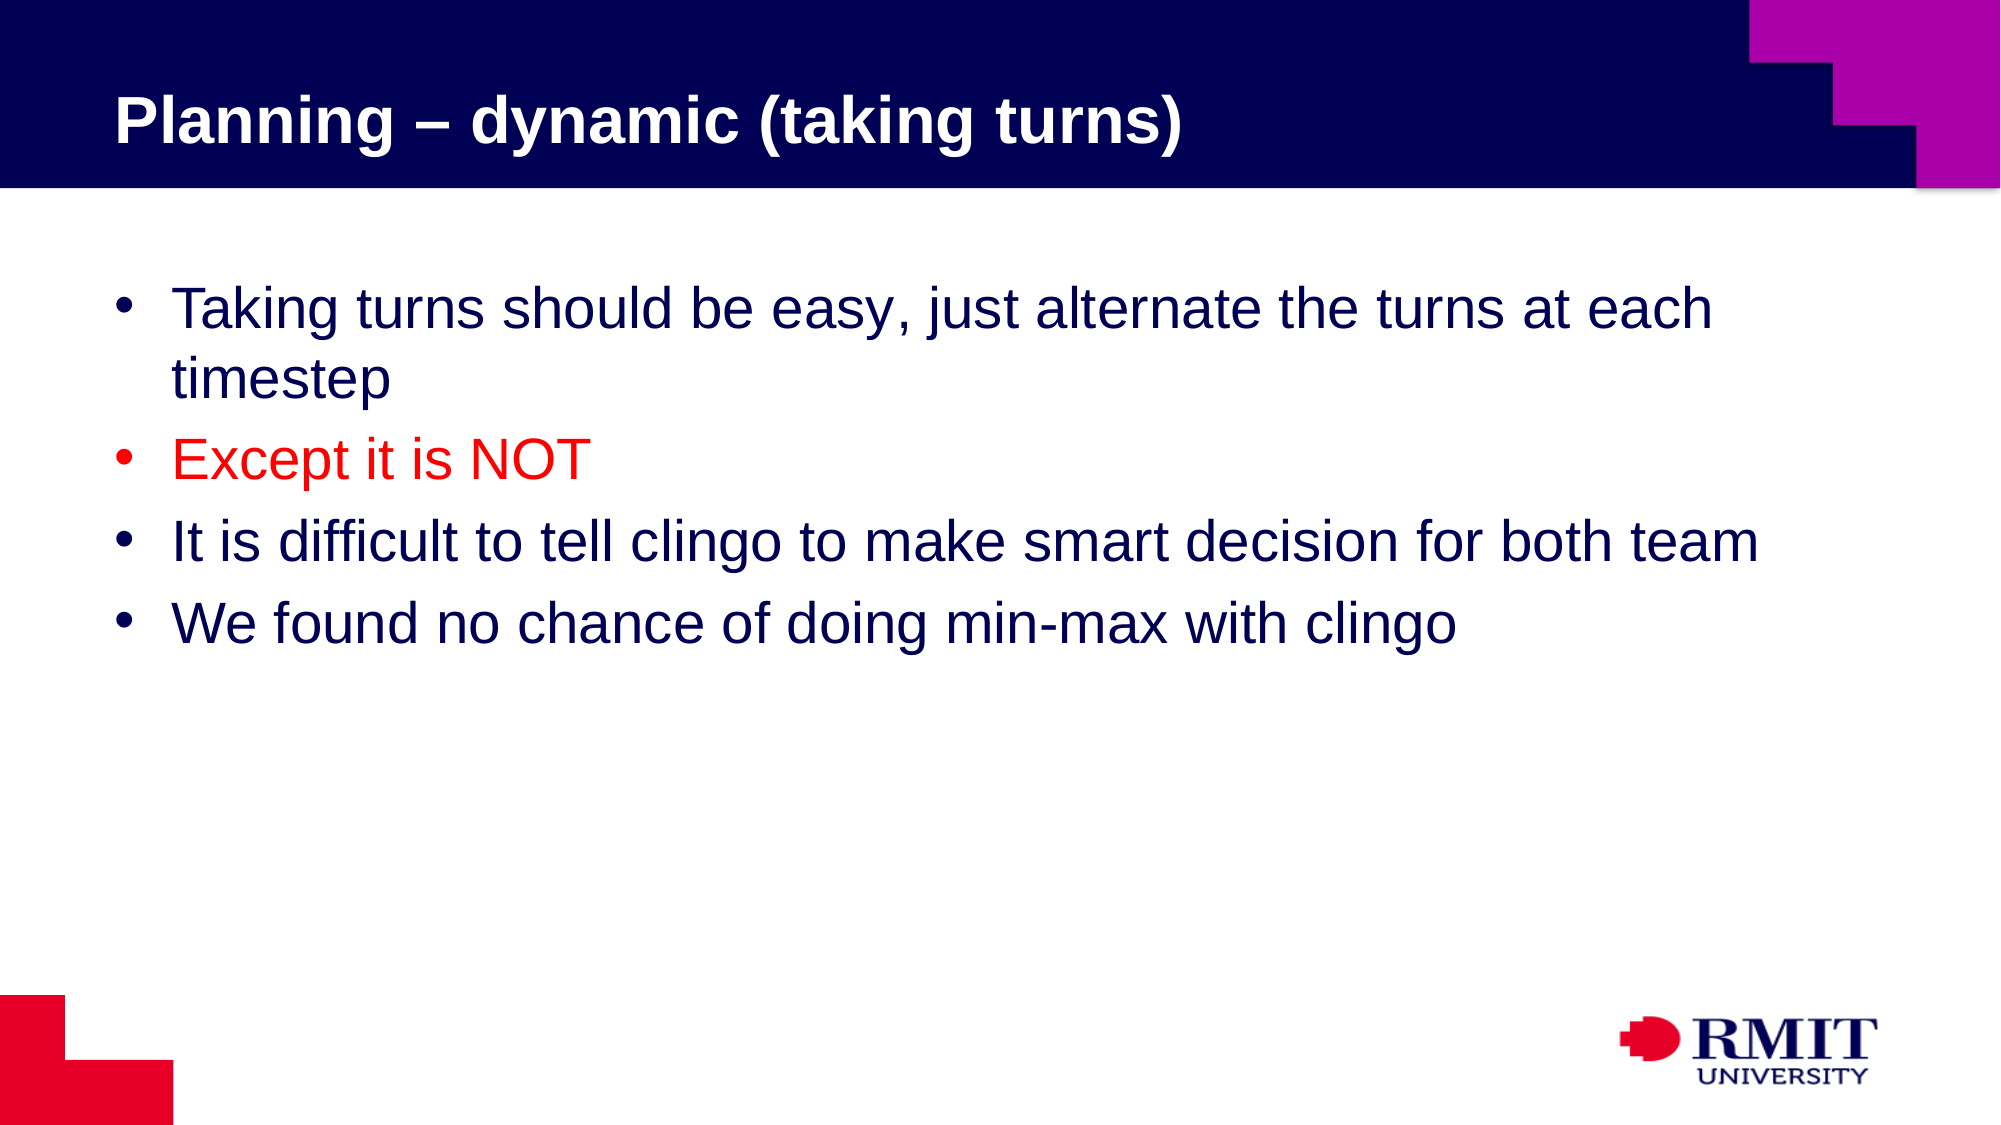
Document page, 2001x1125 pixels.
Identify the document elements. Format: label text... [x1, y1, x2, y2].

list Taking turns should be easy, just alternate the turns at each timestep Except it is NOT It is difficult to tell clingo to make smart decision for both team We found no chance of doing min-max with clingo [99, 262, 1900, 984]
picture [1594, 999, 1903, 1104]
title Planning – dynamic (taking turns) [99, 45, 1900, 189]
